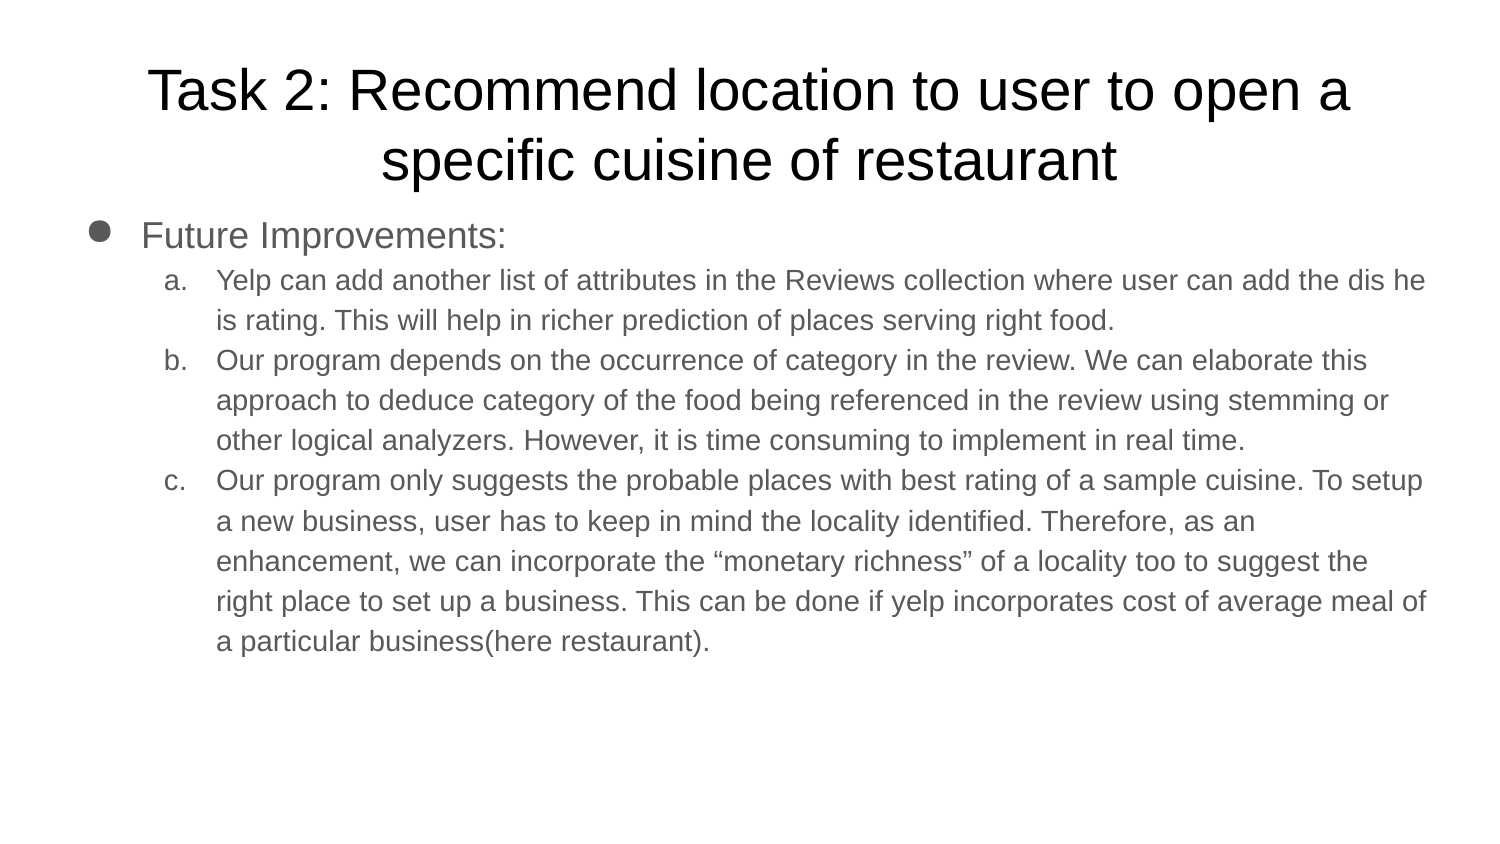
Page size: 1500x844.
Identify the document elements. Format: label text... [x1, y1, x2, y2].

title Task 2: Recommend location to user to open a specific cuisine of restaurant [51, 36, 1449, 167]
list Future Improvements: Yelp can add another list of attributes in the Reviews collection where user can add the dis he is rating. This will help in richer prediction of places serving right food. Our program depends on the occurrence of category in the review. We can elaborate this approach to deduce category of the food being referenced in the review using stemming or other logical analyzers. However, it is time consuming to implement in real time. Our program only suggests the probable places with best rating of a sample cuisine. To setup a new business, user has to keep in mind the locality identified. Therefore, as an enhancement, we can incorporate the “monetary richness” of a locality too to suggest the right place to set up a business. This can be done if yelp incorporates cost of average meal of a particular business(here restaurant). [51, 189, 1449, 750]
